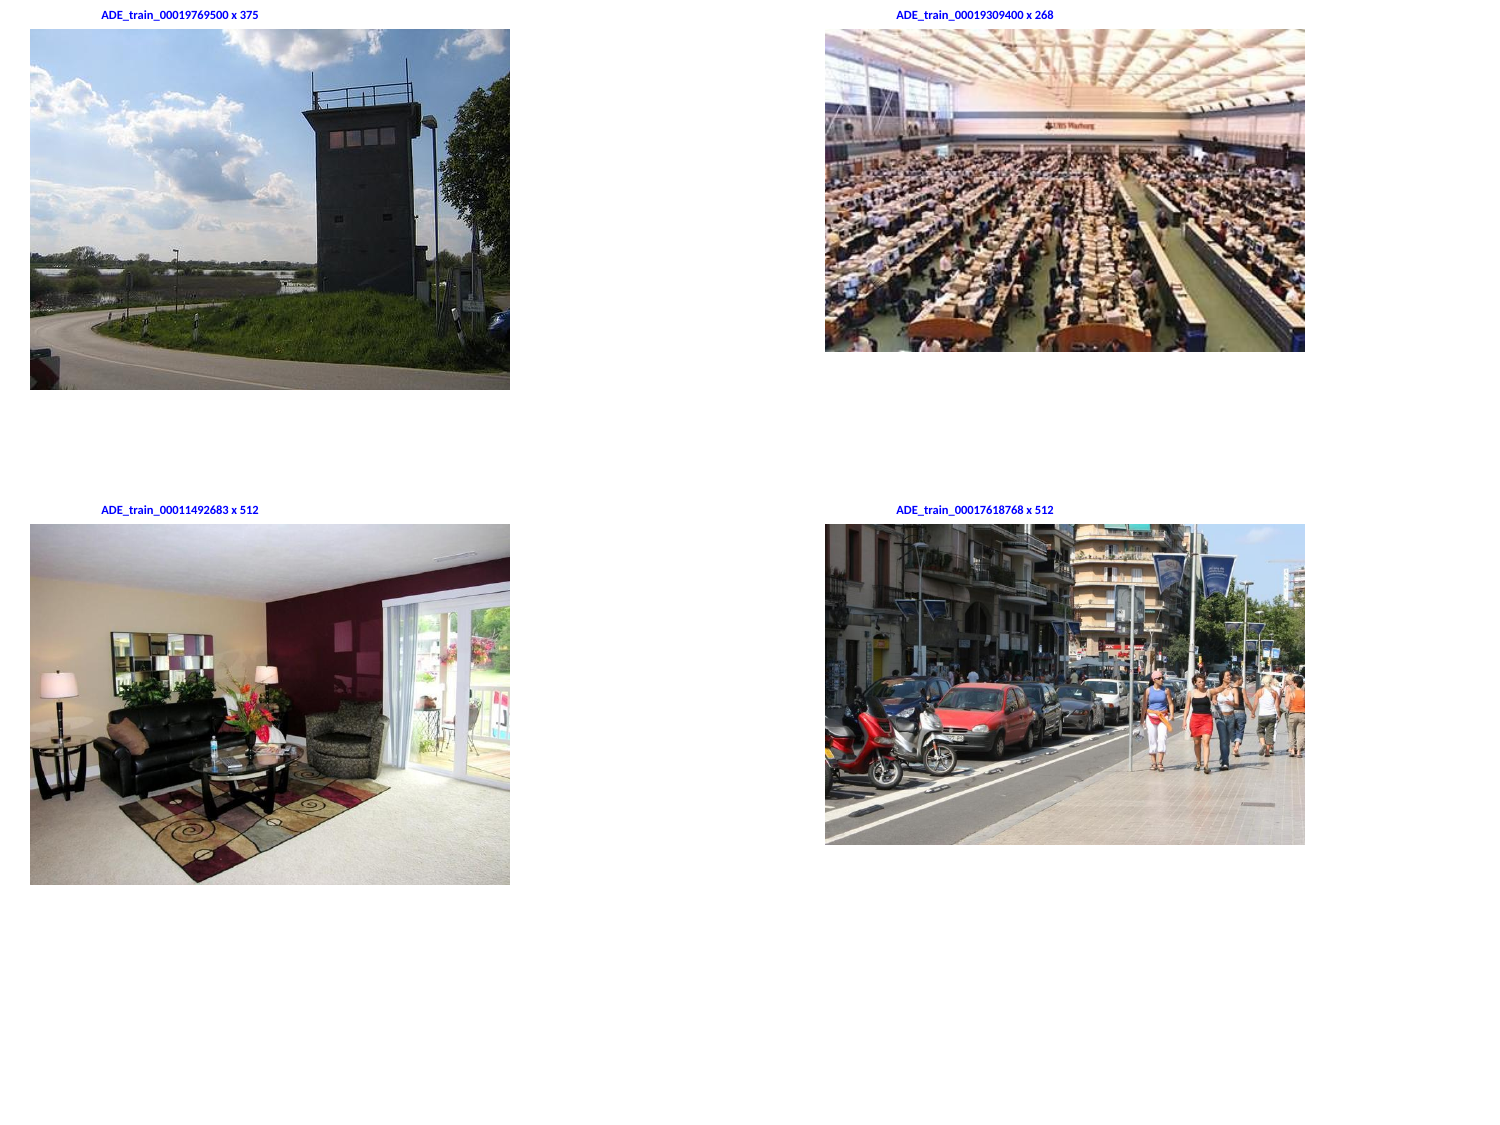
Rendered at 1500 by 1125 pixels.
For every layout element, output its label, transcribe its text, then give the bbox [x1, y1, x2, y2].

text_box ADE_train_00011492683 x 512 [86, 494, 274, 523]
text_box ADE_train_00017618768 x 512 [881, 494, 1069, 523]
picture [824, 524, 1306, 846]
text_box ADE_train_00019769500 x 375 [86, 0, 274, 28]
picture [29, 524, 511, 886]
text_box ADE_train_00019309400 x 268 [881, 0, 1069, 28]
picture [29, 29, 511, 391]
picture [824, 29, 1306, 352]
